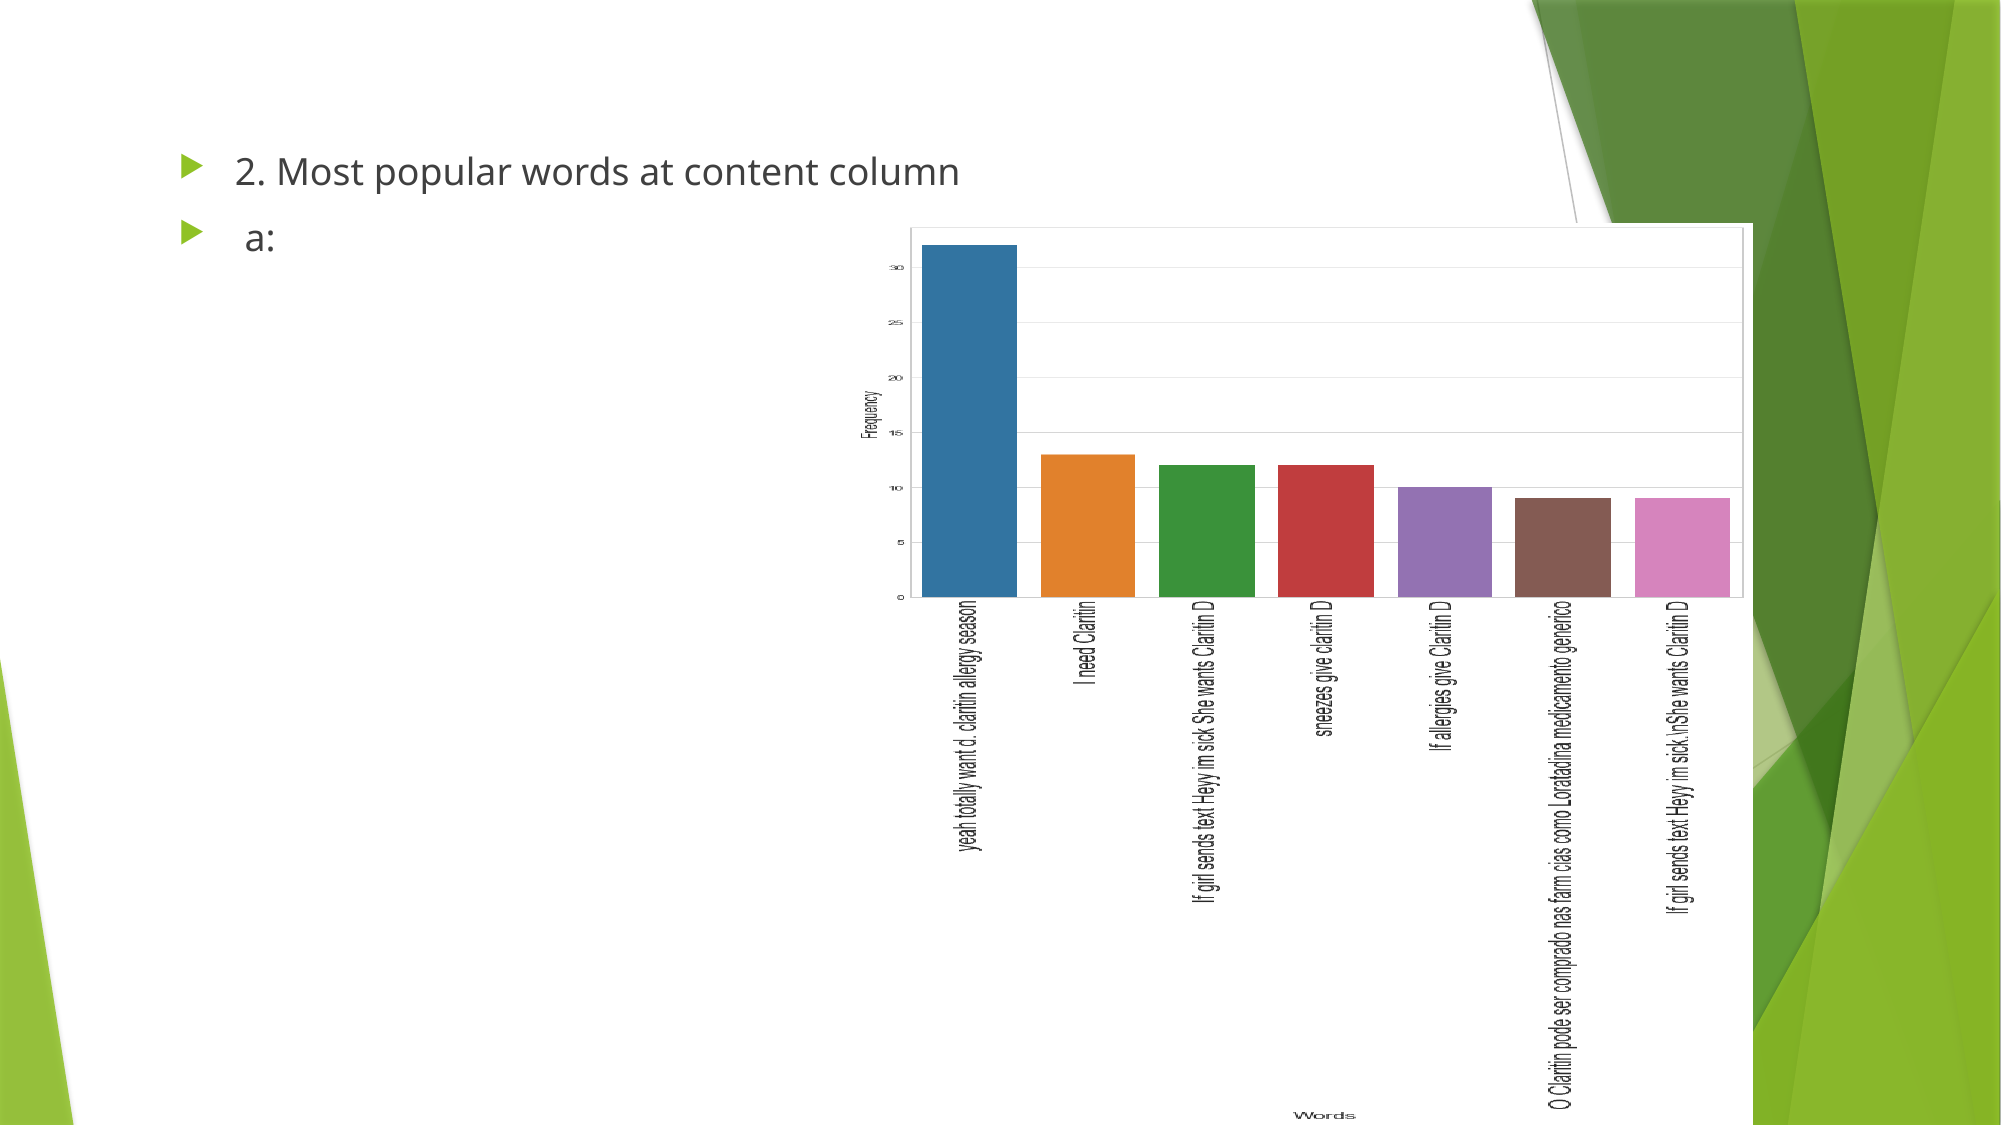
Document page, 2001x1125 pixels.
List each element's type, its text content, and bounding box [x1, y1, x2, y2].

picture [851, 222, 1753, 1125]
list 2. Most popular words at content column a: [163, 140, 1574, 1016]
